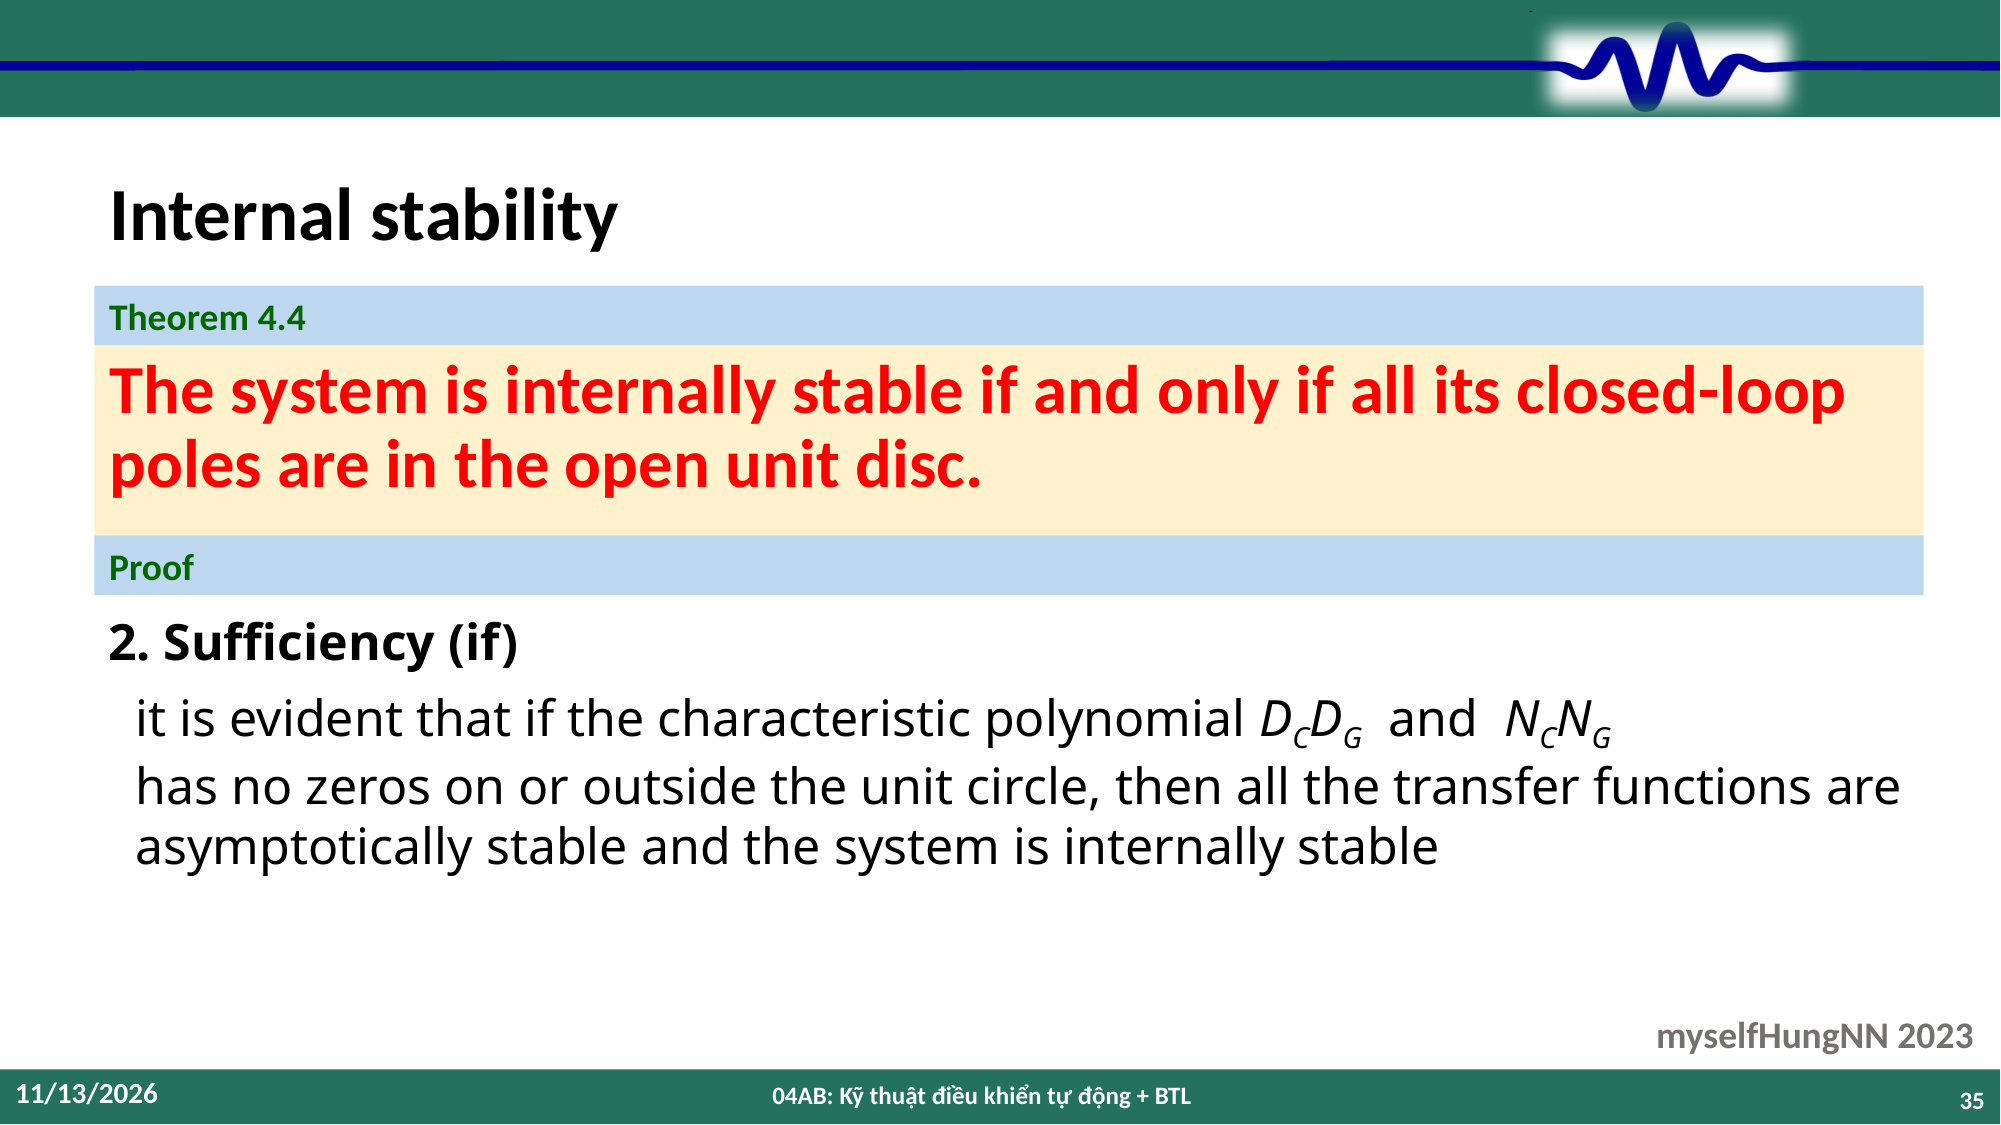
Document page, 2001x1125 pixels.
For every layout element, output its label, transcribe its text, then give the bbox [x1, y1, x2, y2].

footer 04AB: Kỹ thuật điều khiển tự động + BTL [644, 1065, 1320, 1125]
text_box it is evident that if the characteristic polynomial DCDG and NCNG has no zeros on or outside the unit circle, then all the transfer functions are asymptotically stable and the system is internally stable [120, 678, 1924, 882]
text_box Theorem 4.4 [94, 285, 1924, 346]
title Internal stability [94, 116, 1924, 285]
text_box Proof [94, 535, 1924, 596]
text_box 2. Sufficiency (if) [93, 603, 798, 678]
picture [1552, 34, 1786, 102]
text_box The system is internally stable if and only if all its closed-loop poles are in the open unit disc. [94, 346, 1924, 535]
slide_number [0, 1065, 450, 1120]
slide_number 35 [1550, 1069, 2000, 1125]
